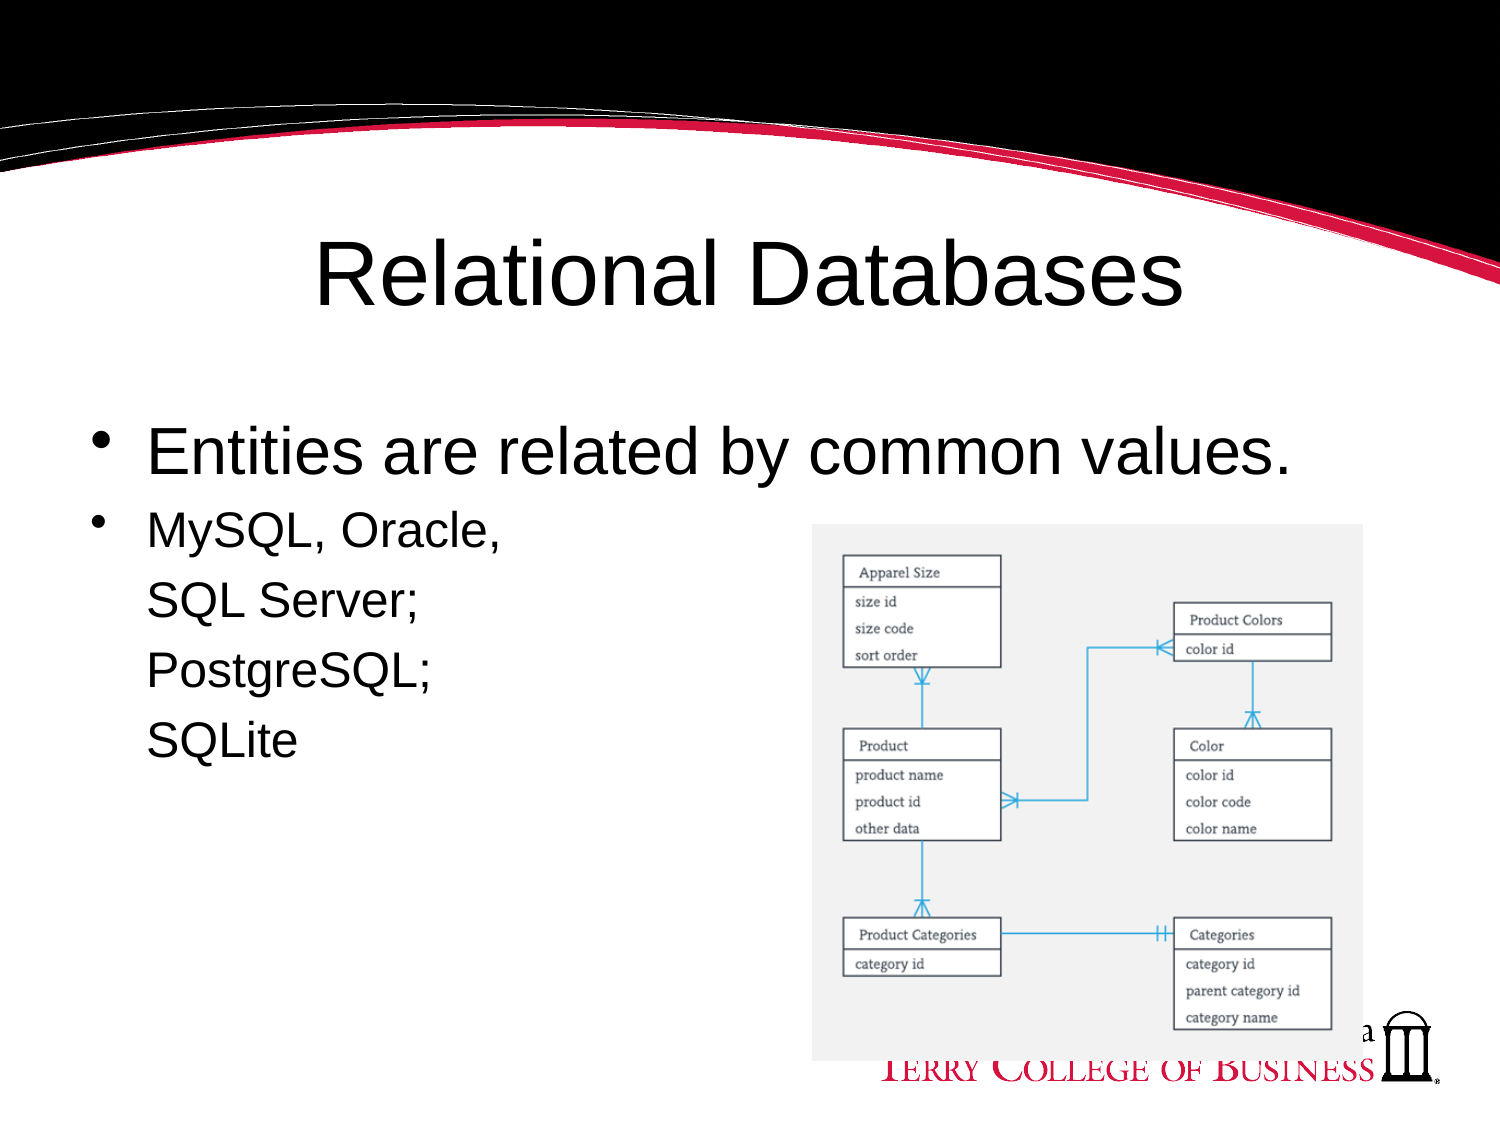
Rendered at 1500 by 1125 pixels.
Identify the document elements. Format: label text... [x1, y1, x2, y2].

picture [0, 0, 1500, 286]
picture [812, 524, 1440, 1084]
list Entities are related by common values. MySQL, Oracle, SQL Server; PostgreSQL; SQLite [75, 399, 1425, 1005]
title Relational Databases [75, 174, 1425, 363]
